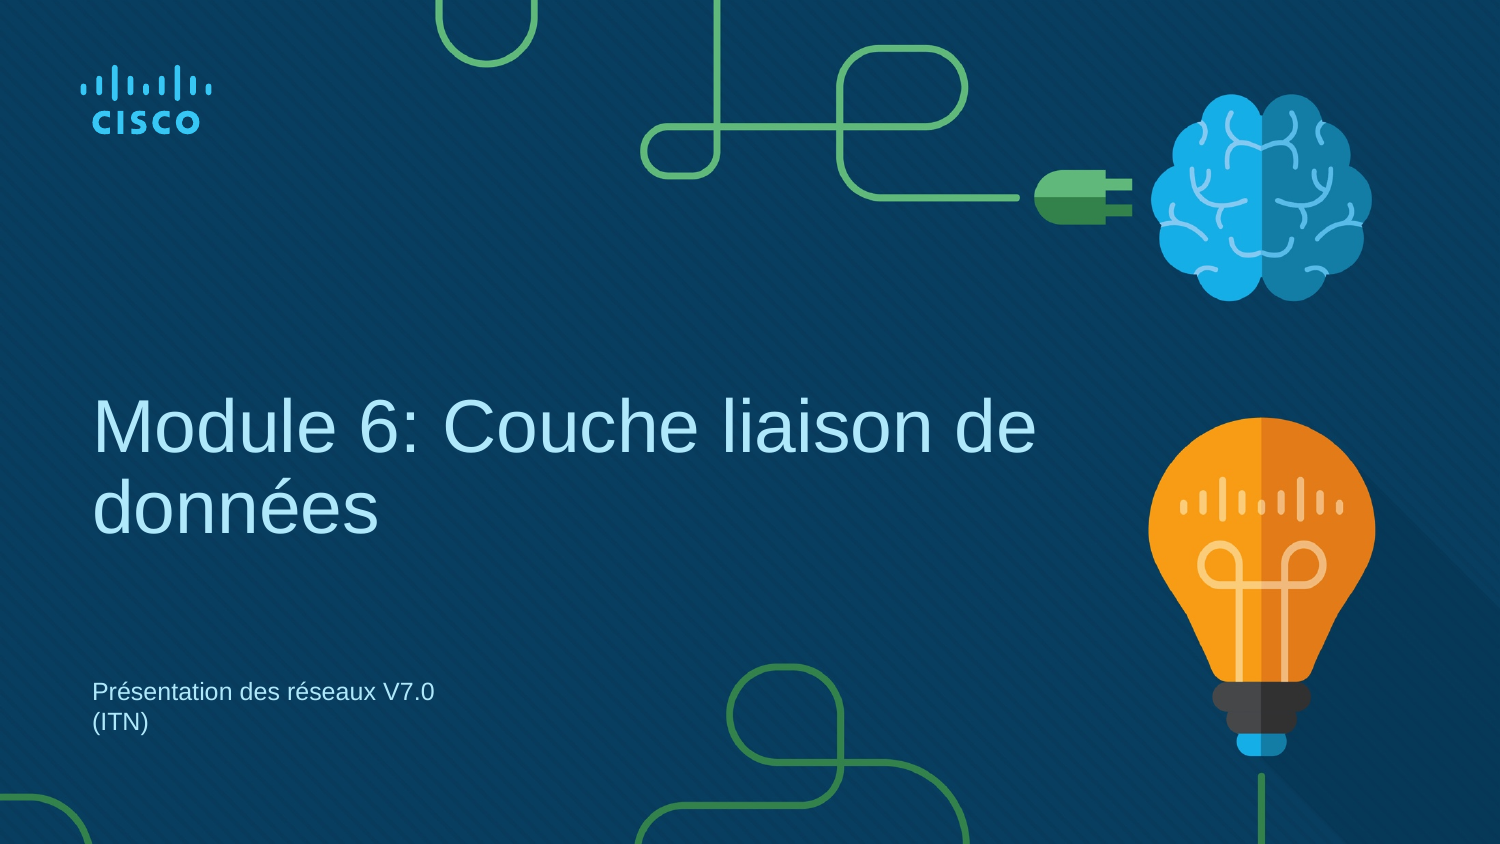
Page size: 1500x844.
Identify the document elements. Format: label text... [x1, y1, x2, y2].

picture [0, 0, 1500, 844]
title Module 6: Couche liaison de données [77, 380, 1172, 558]
subtitle Présentation des réseaux V7.0 (ITN) [77, 624, 466, 773]
